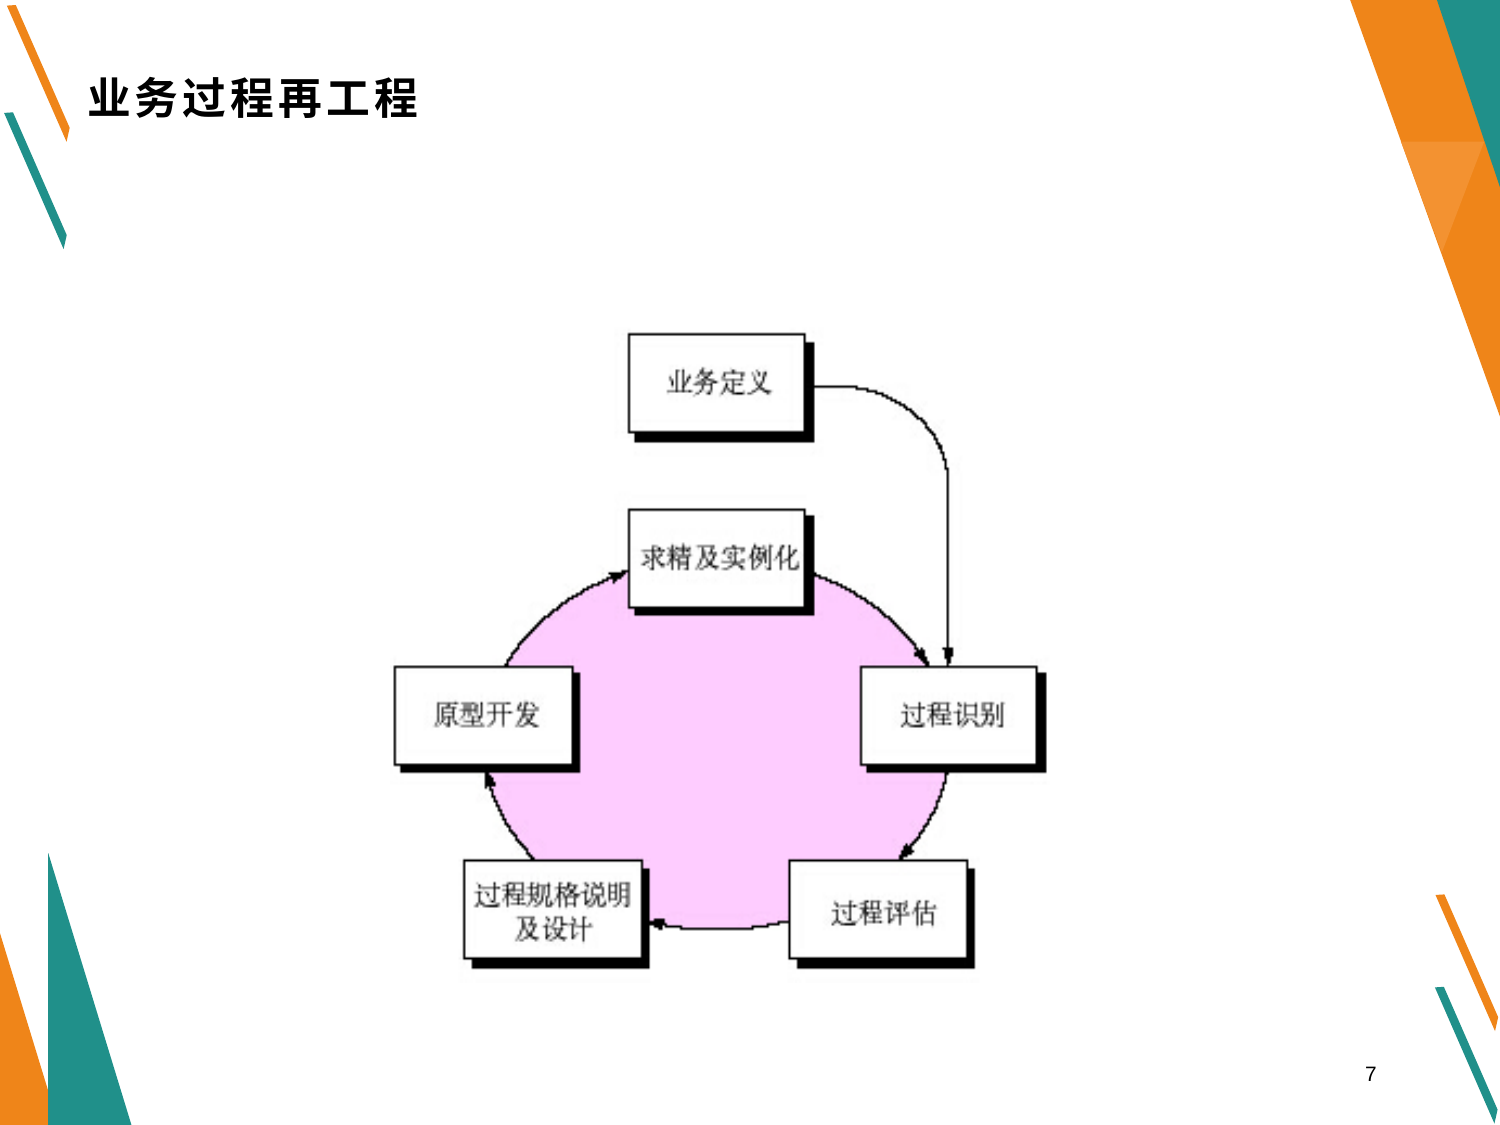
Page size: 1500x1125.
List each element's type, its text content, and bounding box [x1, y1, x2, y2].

title 业务过程再工程 [76, 66, 1424, 263]
picture [390, 311, 1073, 984]
slide_number 7 [1059, 1041, 1392, 1094]
